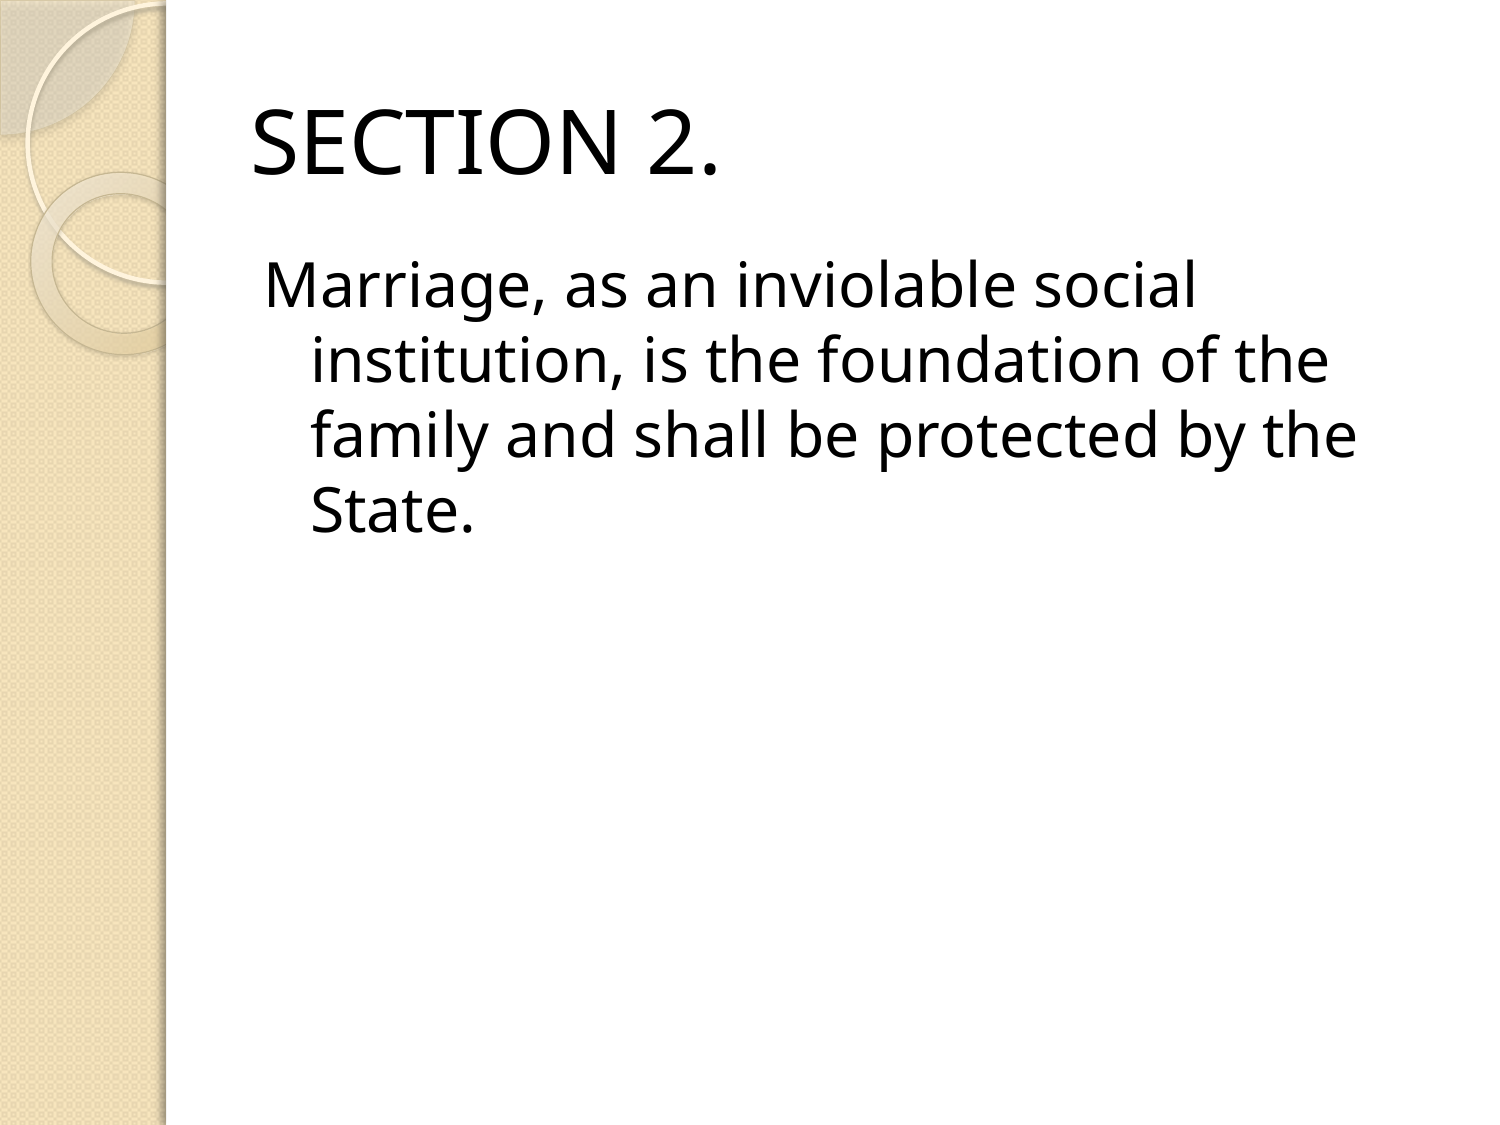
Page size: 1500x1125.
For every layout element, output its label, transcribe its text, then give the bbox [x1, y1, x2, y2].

title SECTION 2. [235, 45, 1466, 233]
list Marriage, as an inviolable social institution, is the foundation of the family and shall be protected by the State. [235, 237, 1466, 1025]
